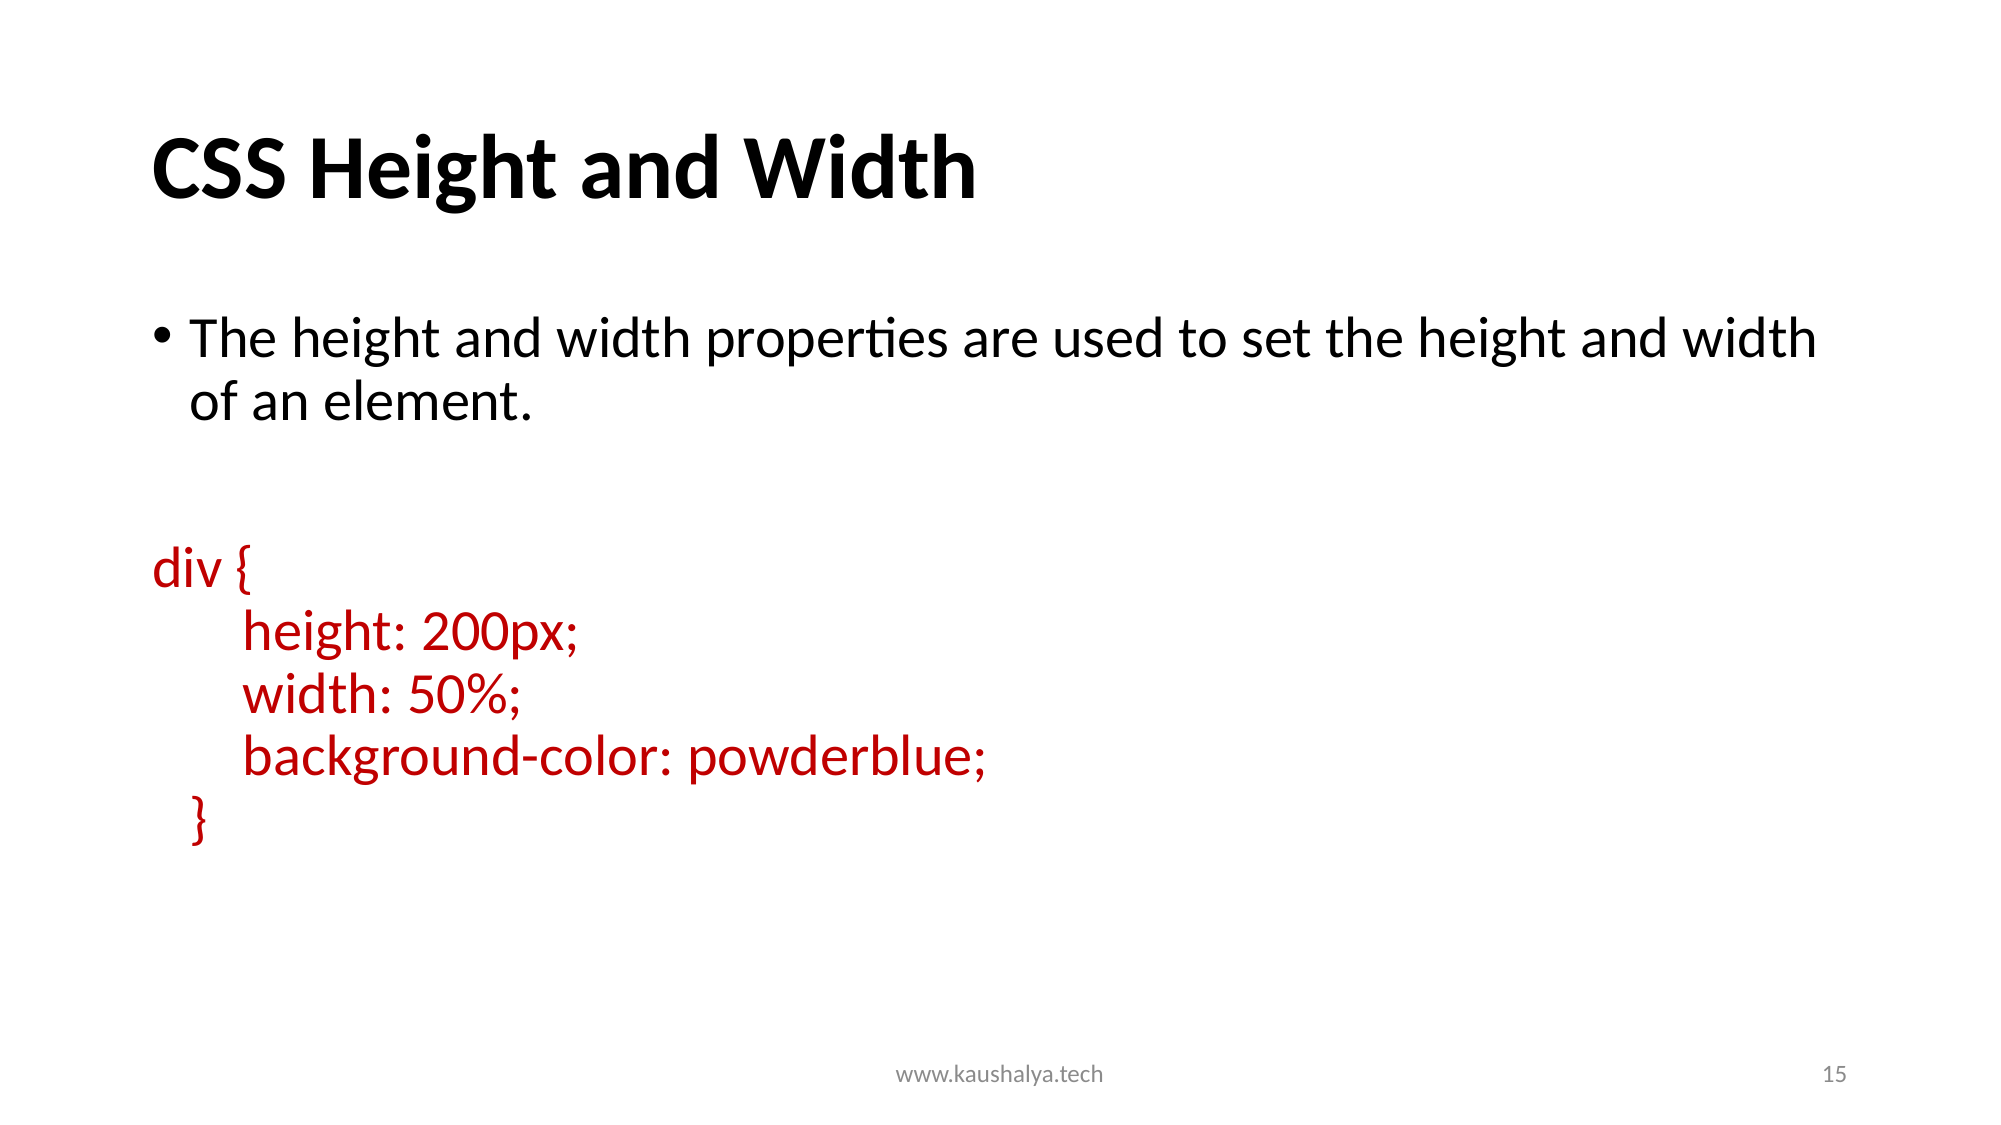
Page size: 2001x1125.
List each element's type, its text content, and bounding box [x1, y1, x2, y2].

footer www.kaushalya.tech [662, 1042, 1338, 1103]
slide_number 15 [1412, 1042, 1863, 1103]
title CSS Height and Width [137, 59, 1863, 278]
list The height and width properties are used to set the height and width of an element. div { height: 200px; width: 50%; background-color: powderblue; } [137, 299, 1863, 1014]
